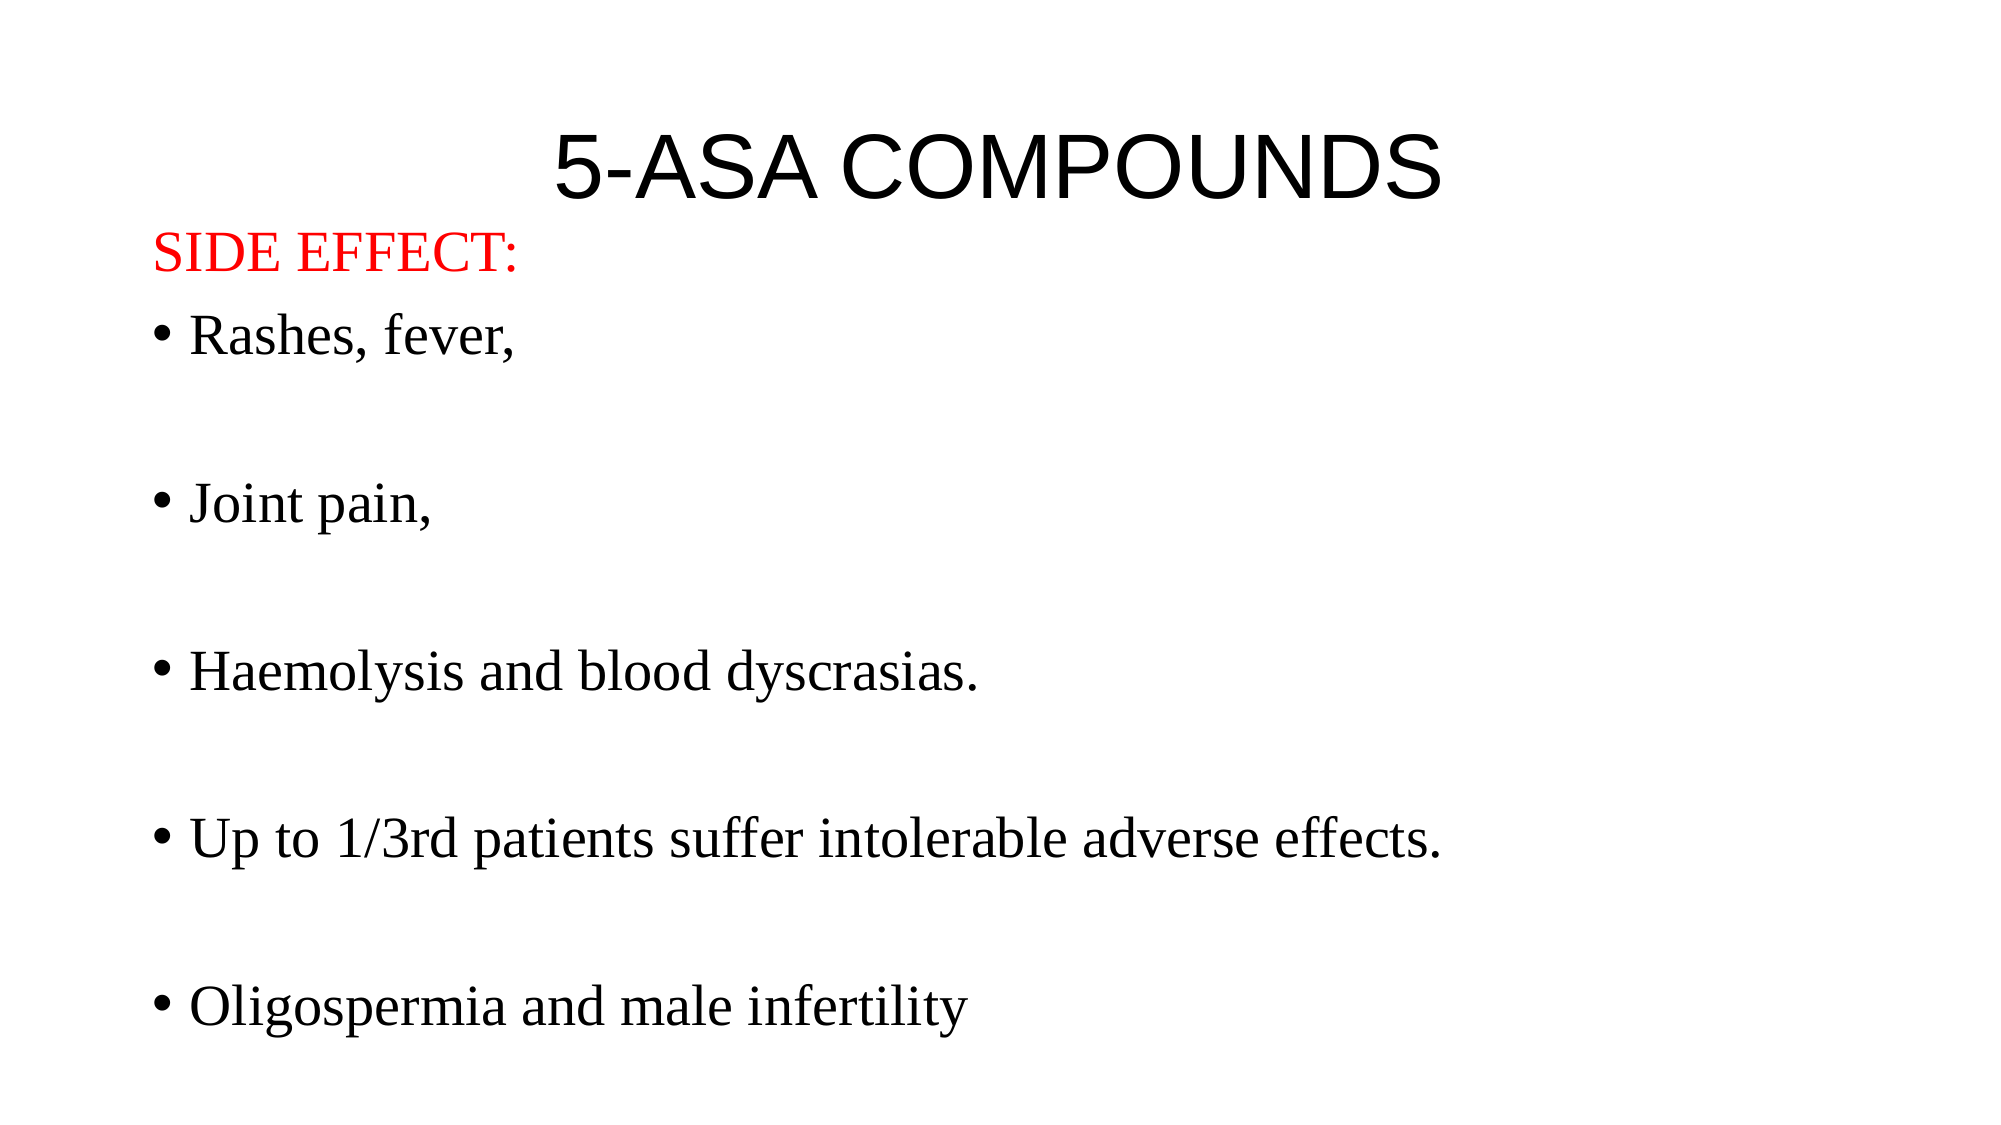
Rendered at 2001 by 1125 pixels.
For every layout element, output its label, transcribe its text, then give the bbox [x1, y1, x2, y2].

list SIDE EFFECT: Rashes, fever, Joint pain, Haemolysis and blood dyscrasias. Up to 1/3rd patients suffer intolerable adverse effects. Oligospermia and male infertility [137, 213, 1927, 1125]
title 5-ASA COMPOUNDS [137, 59, 1863, 213]
